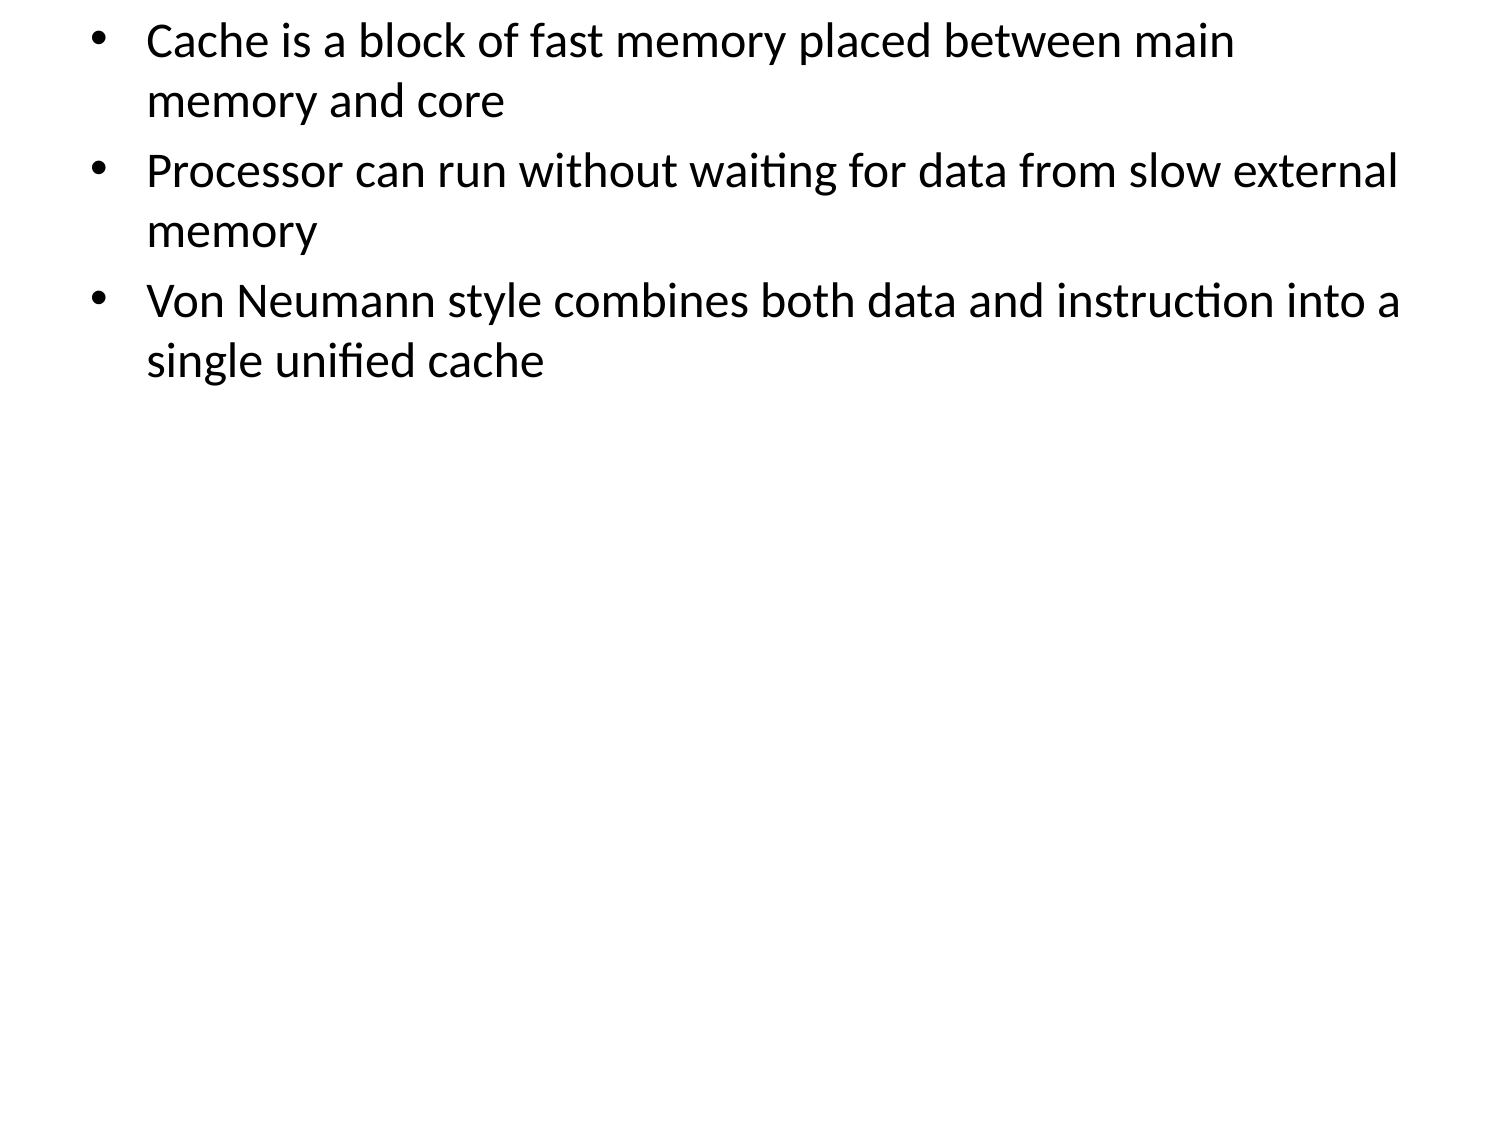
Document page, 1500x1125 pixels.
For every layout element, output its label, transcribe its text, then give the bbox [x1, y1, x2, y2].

list Cache is a block of fast memory placed between main memory and core Processor can run without waiting for data from slow external memory Von Neumann style combines both data and instruction into a single unified cache [75, 0, 1425, 1005]
